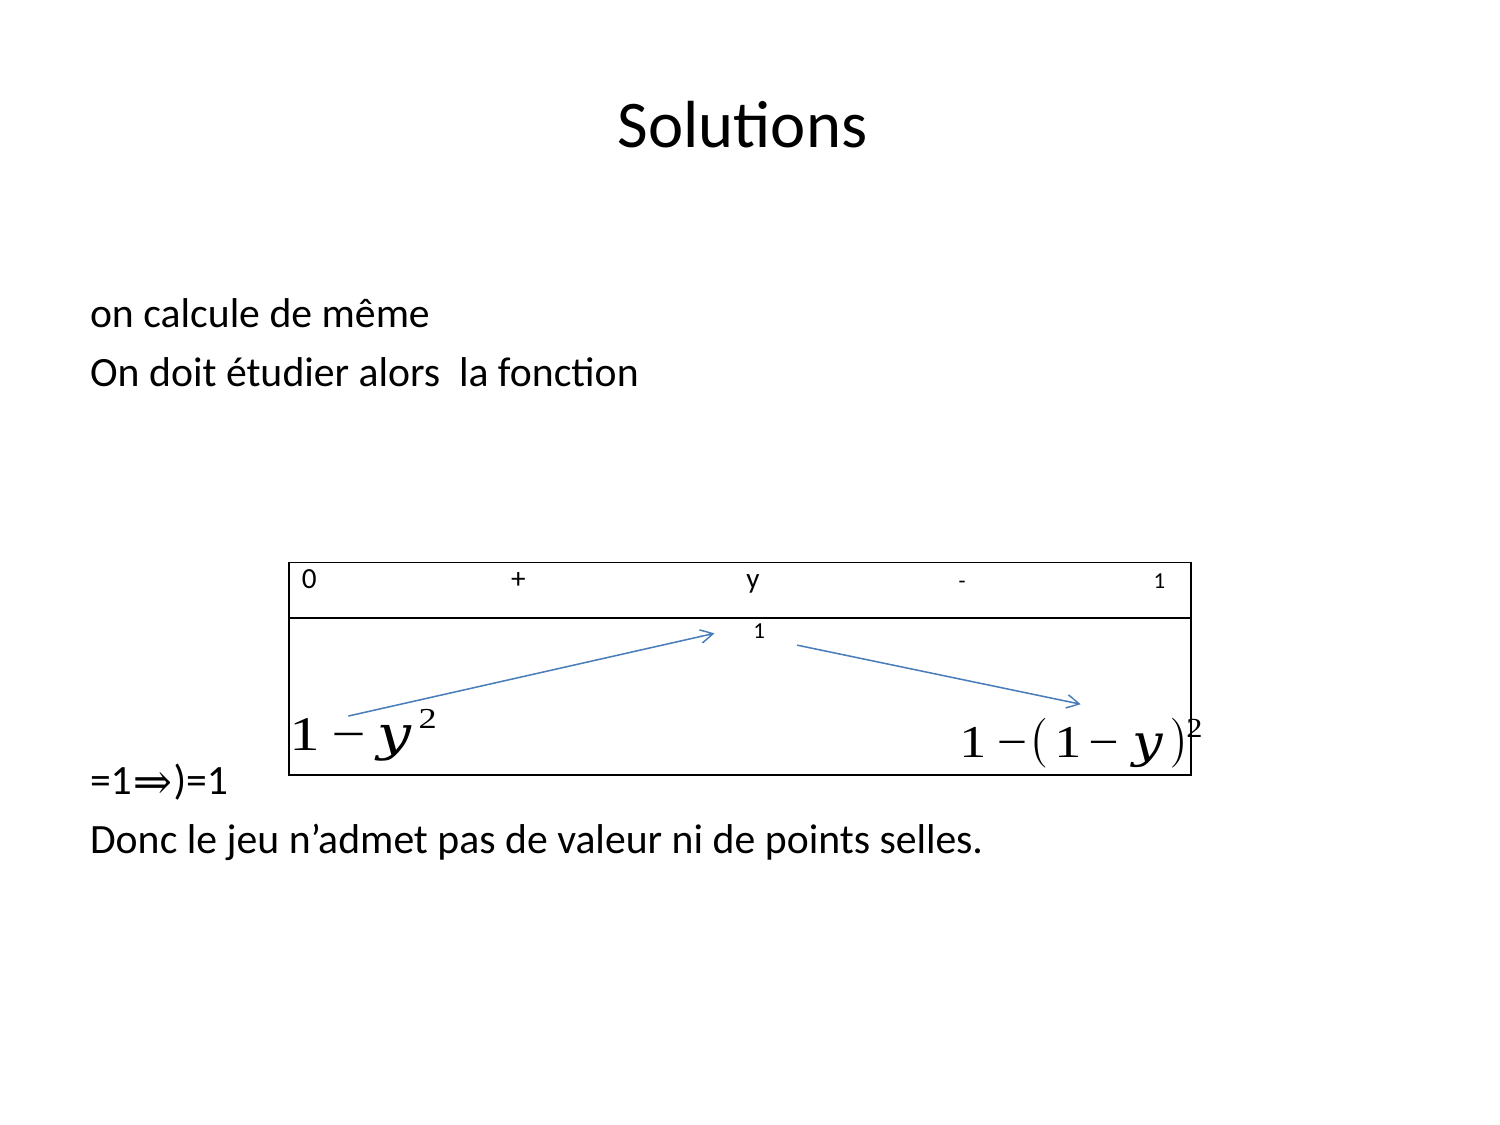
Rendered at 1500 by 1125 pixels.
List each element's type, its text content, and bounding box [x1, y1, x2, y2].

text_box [796, 644, 1081, 705]
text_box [348, 633, 715, 717]
title Solutions [75, 45, 1425, 197]
table_header 0 + y - 1 [290, 563, 1190, 617]
table_cell 1 [290, 619, 1190, 774]
